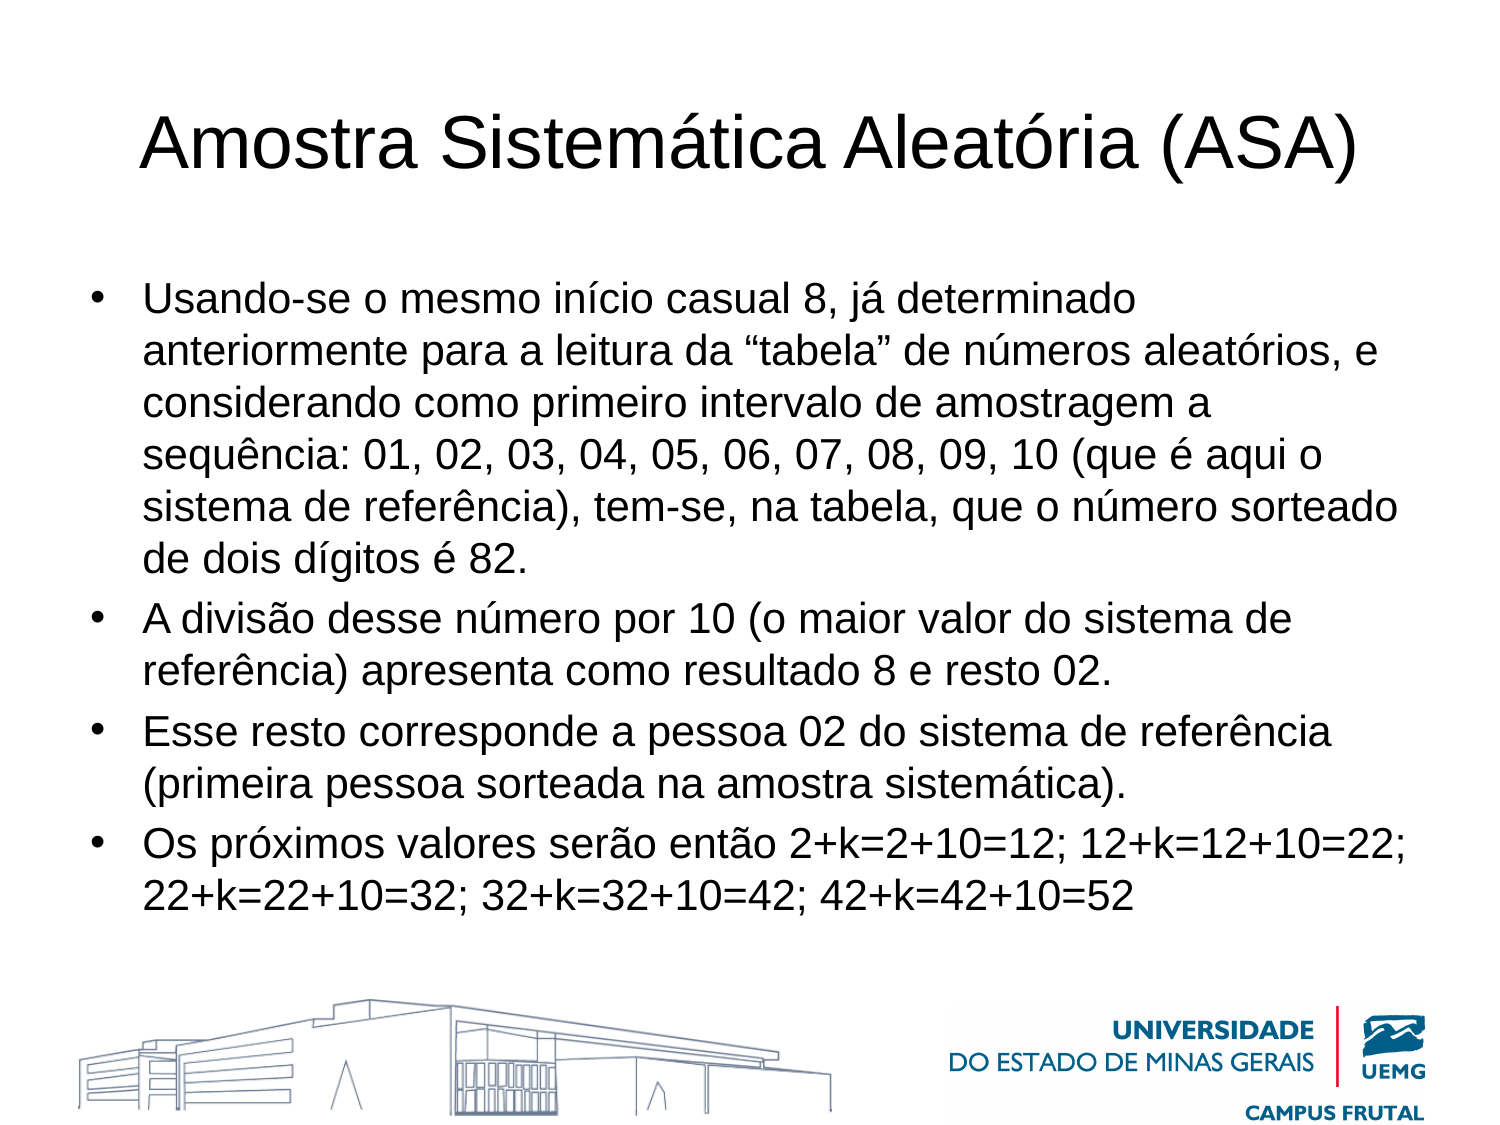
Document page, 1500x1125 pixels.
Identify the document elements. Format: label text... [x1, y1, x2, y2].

picture [1371, 1020, 1416, 1030]
picture [1391, 1028, 1410, 1038]
picture [1415, 1067, 1425, 1075]
list Usando-se o mesmo início casual 8, já determinado anteriormente para a leitura da “tabela” de números aleatórios, e considerando como primeiro intervalo de amostragem a sequência: 01, 02, 03, 04, 05, 06, 07, 08, 09, 10 (que é aqui o sistema de referência), tem-se, na tabela, que o número sorteado de dois dígitos é 82. A divisão desse número por 10 (o maior valor do sistema de referência) apresenta como resultado 8 e resto 02. Esse resto corresponde a pessoa 02 do sistema de referência (primeira pessoa sorteada na amostra sistemática). Os próximos valores serão então 2+k=2+10=12; 12+k=12+10=22; 22+k=22+10=32; 32+k=32+10=42; 42+k=42+10=52 [75, 262, 1425, 988]
picture [950, 1006, 1425, 1125]
title Amostra Sistemática Aleatória (ASA) [75, 45, 1425, 233]
picture [953, 1056, 963, 1068]
picture [78, 999, 832, 1116]
